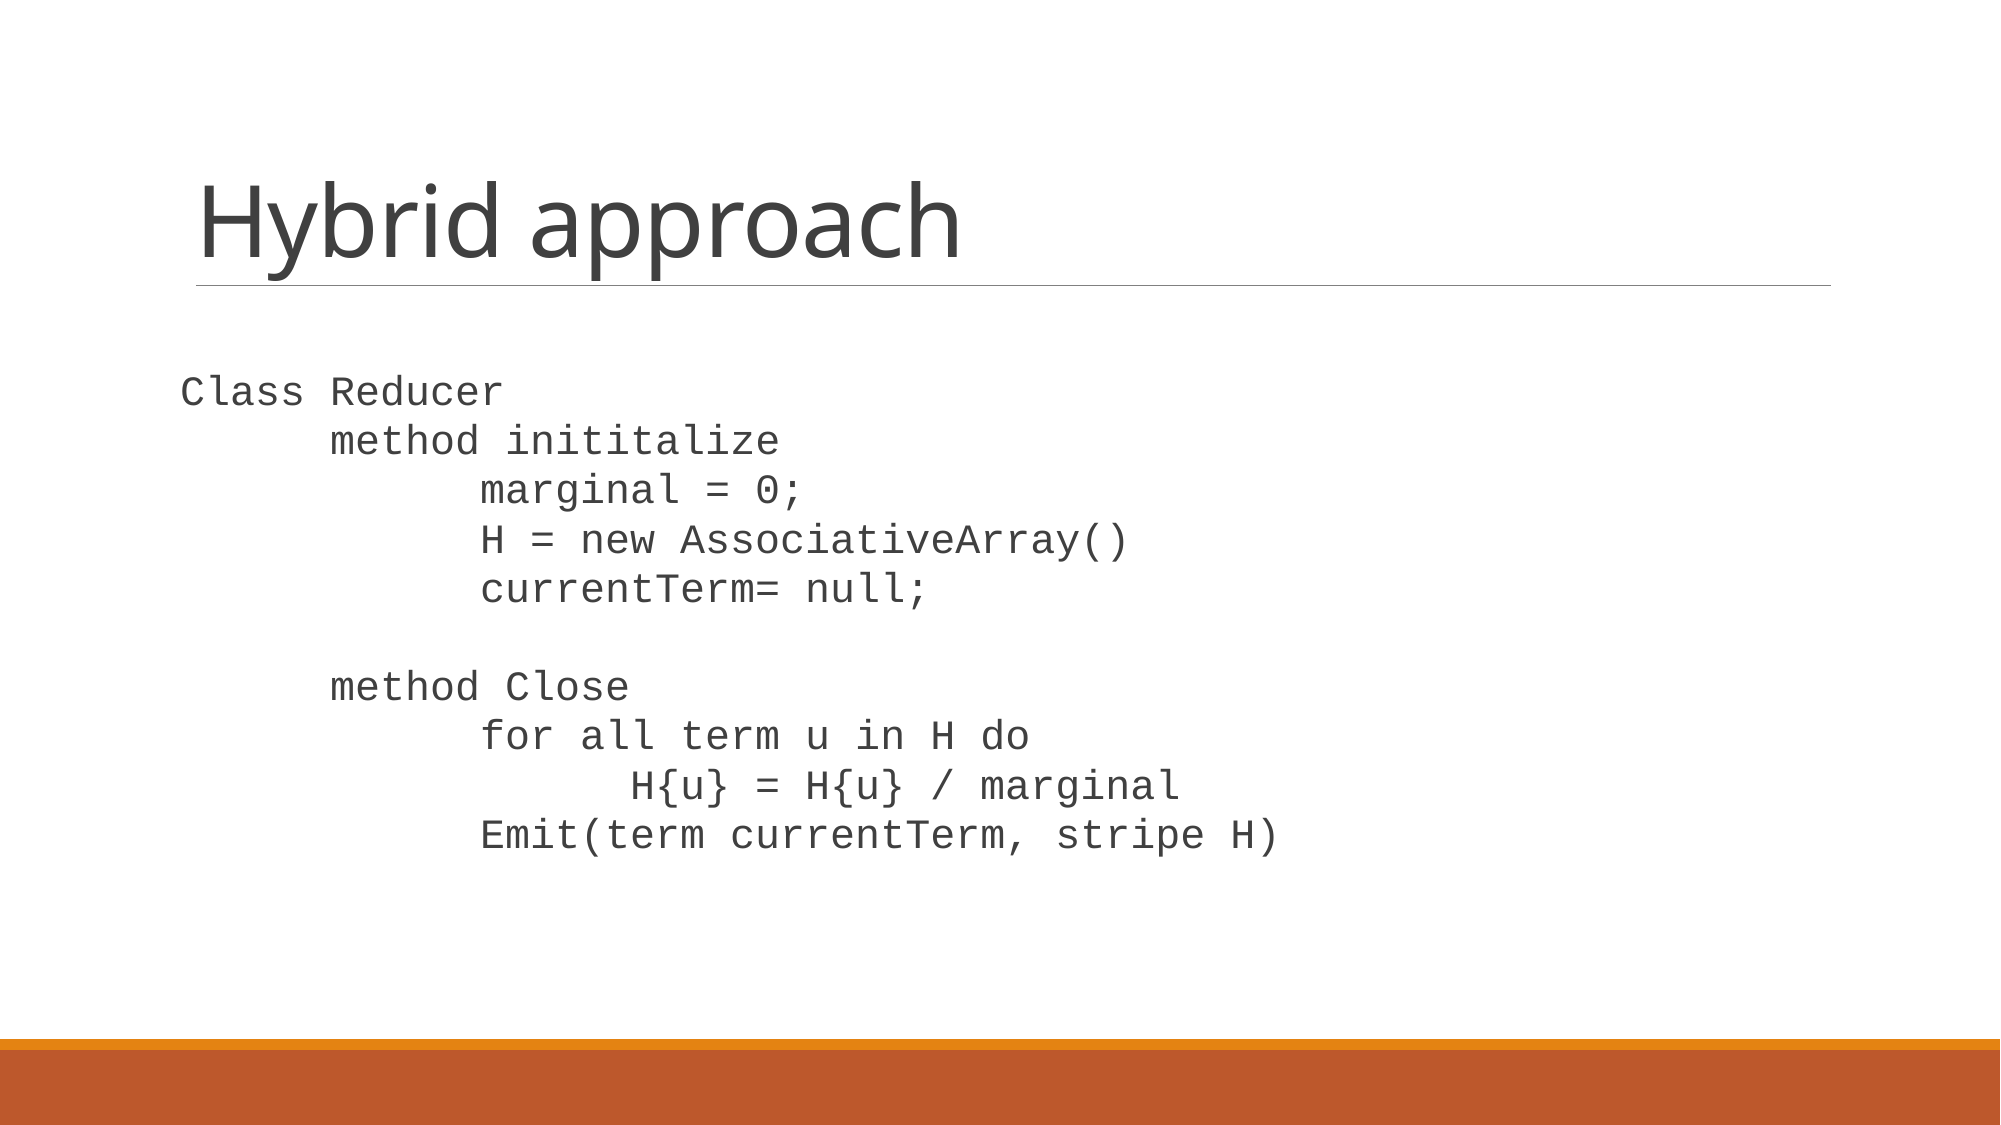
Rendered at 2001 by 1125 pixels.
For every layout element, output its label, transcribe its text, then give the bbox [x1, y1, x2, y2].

title Hybrid approach [180, 47, 1830, 285]
list Class Reducer method inititalize marginal = 0; H = new AssociativeArray() currentTerm= null; method Close for all term u in H do H{u} = H{u} / marginal Emit(term currentTerm, stripe H) [180, 302, 1830, 963]
